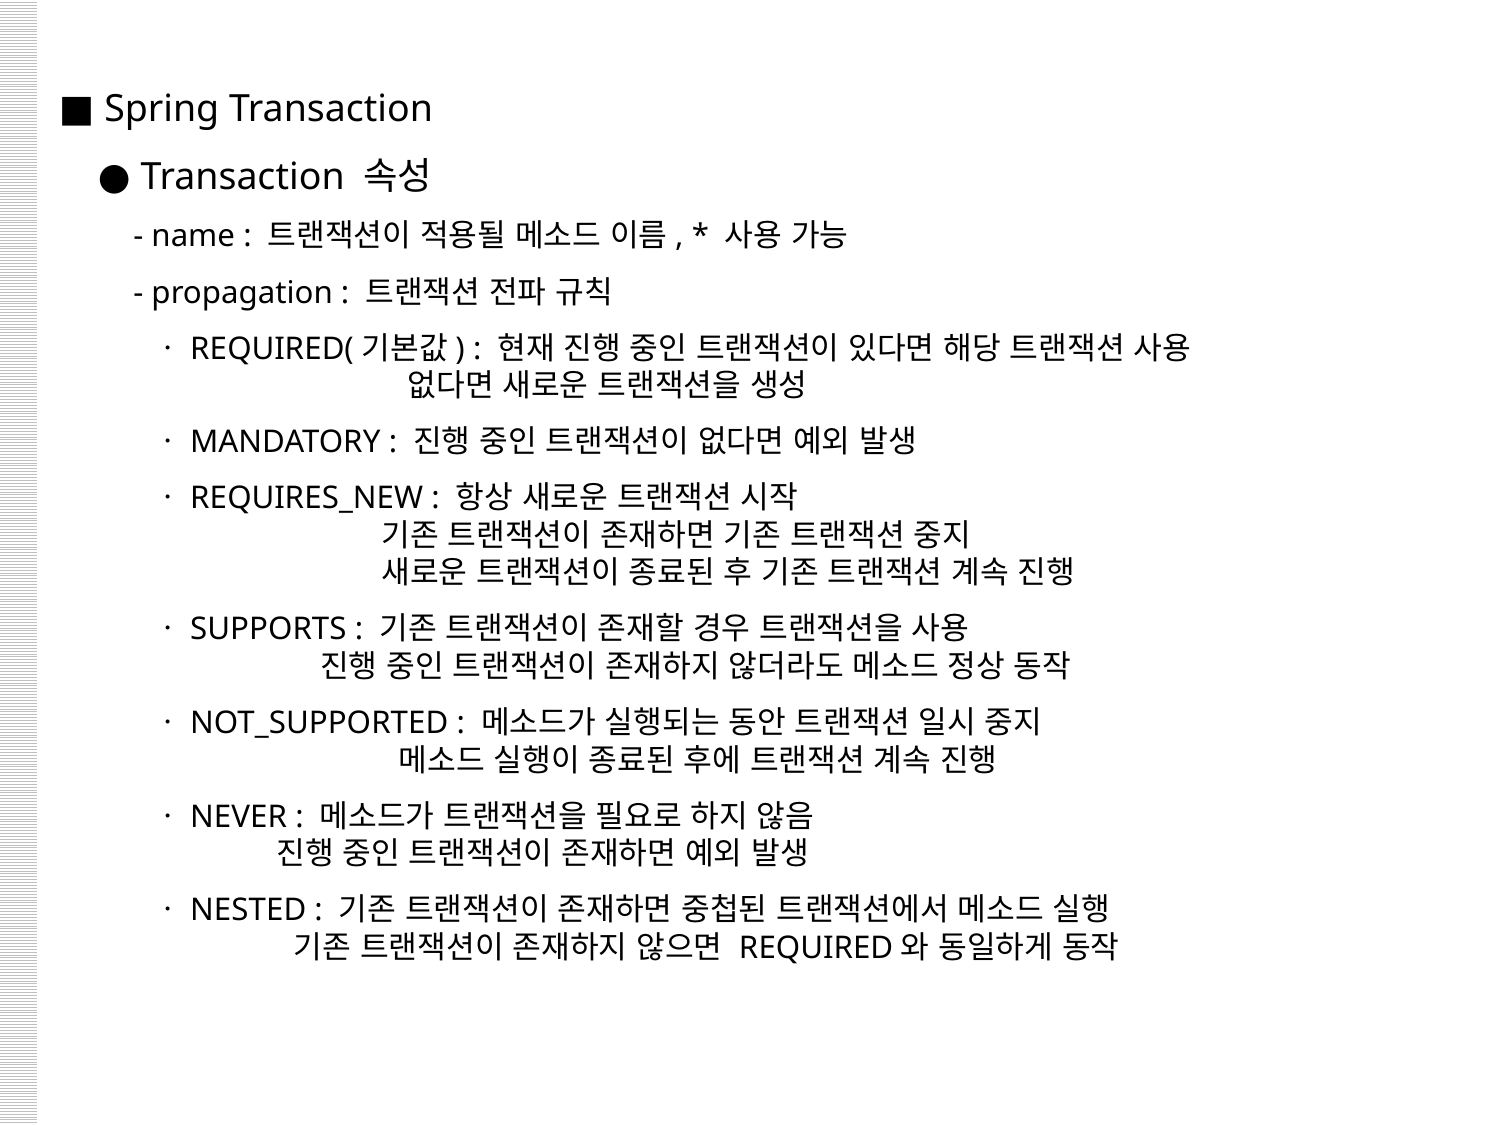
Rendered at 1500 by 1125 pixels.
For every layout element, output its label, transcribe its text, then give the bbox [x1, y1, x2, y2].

text_box ■ Spring Transaction ● Transaction 속성 - name : 트랜잭션이 적용될 메소드 이름, * 사용 가능 - propagation : 트랜잭션 전파 규칙 ㆍREQUIRED(기본값) : 현재 진행 중인 트랜잭션이 있다면 해당 트랜잭션 사용 없다면 새로운 트랜잭션을 생성 ㆍMANDATORY : 진행 중인 트랜잭션이 없다면 예외 발생 ㆍREQUIRES_NEW : 항상 새로운 트랜잭션 시작 기존 트랜잭션이 존재하면 기존 트랜잭션 중지 새로운 트랜잭션이 종료된 후 기존 트랜잭션 계속 진행 ㆍSUPPORTS : 기존 트랜잭션이 존재할 경우 트랜잭션을 사용 진행 중인 트랜잭션이 존재하지 않더라도 메소드 정상 동작 ㆍNOT_SUPPORTED : 메소드가 실행되는 동안 트랜잭션 일시 중지 메소드 실행이 종료된 후에 트랜잭션 계속 진행 ㆍNEVER : 메소드가 트랜잭션을 필요로 하지 않음 진행 중인 트랜잭션이 존재하면 예외 발생 ㆍNESTED : 기존 트랜잭션이 존재하면 중첩된 트랜잭션에서 메소드 실행 기존 트랜잭션이 존재하지 않으면 REQUIRED와 동일하게 동작 [44, 54, 1319, 972]
